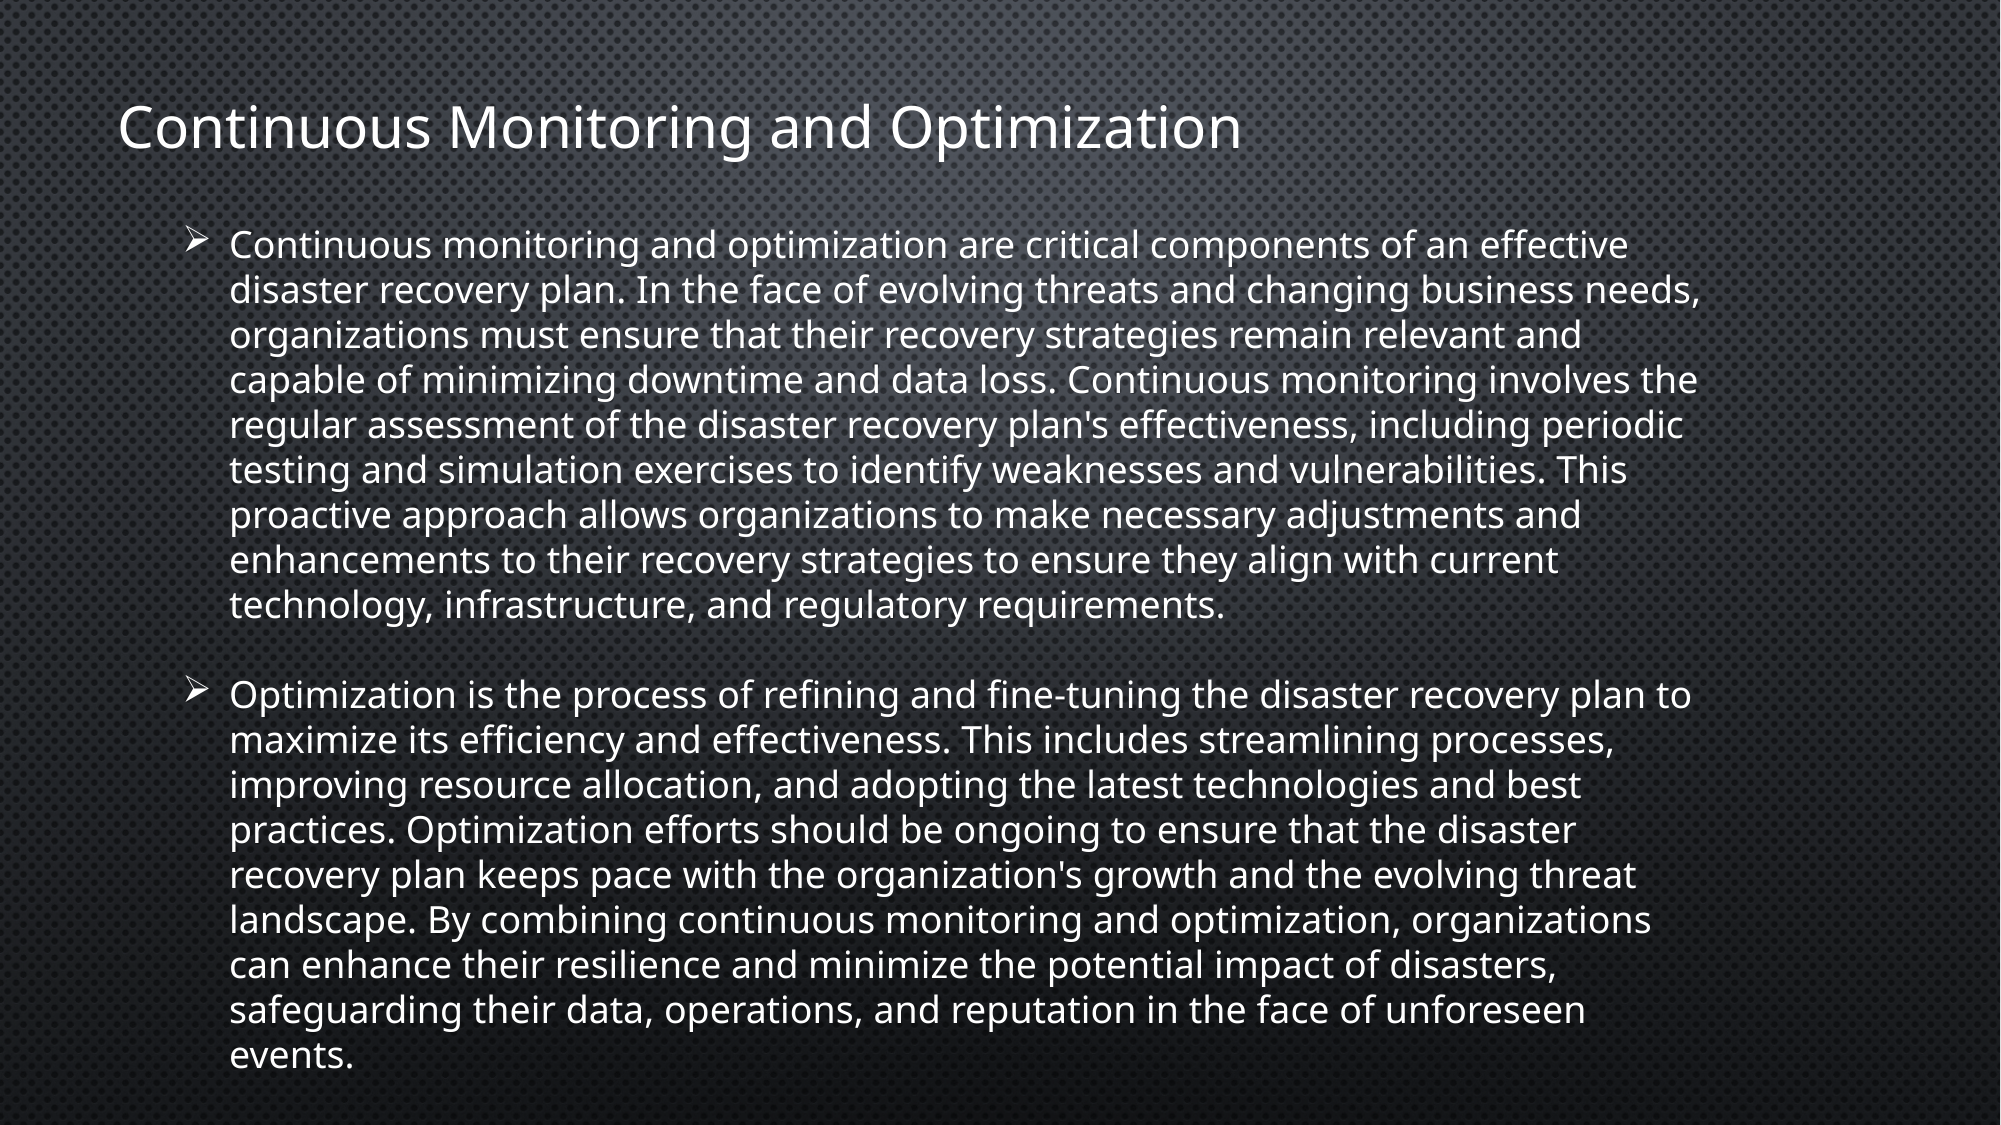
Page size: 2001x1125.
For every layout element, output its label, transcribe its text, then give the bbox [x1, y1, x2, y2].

text_box Continuous Monitoring and Optimization [102, 82, 1259, 168]
text_box Continuous monitoring and optimization are critical components of an effective disaster recovery plan. In the face of evolving threats and changing business needs, organizations must ensure that their recovery strategies remain relevant and capable of minimizing downtime and data loss. Continuous monitoring involves the regular assessment of the disaster recovery plan's effectiveness, including periodic testing and simulation exercises to identify weaknesses and vulnerabilities. This proactive approach allows organizations to make necessary adjustments and enhancements to their recovery strategies to ensure they align with current technology, infrastructure, and regulatory requirements. Optimization is the process of refining and fine-tuning the disaster recovery plan to maximize its efficiency and effectiveness. This includes streamlining processes, improving resource allocation, and adopting the latest technologies and best practices. Optimization efforts should be ongoing to ensure that the disaster recovery plan keeps pace with the organization's growth and the evolving threat landscape. By combining continuous monitoring and optimization, organizations can enhance their resilience and minimize the potential impact of disasters, safeguarding their data, operations, and reputation in the face of unforeseen events. [167, 168, 1730, 1084]
